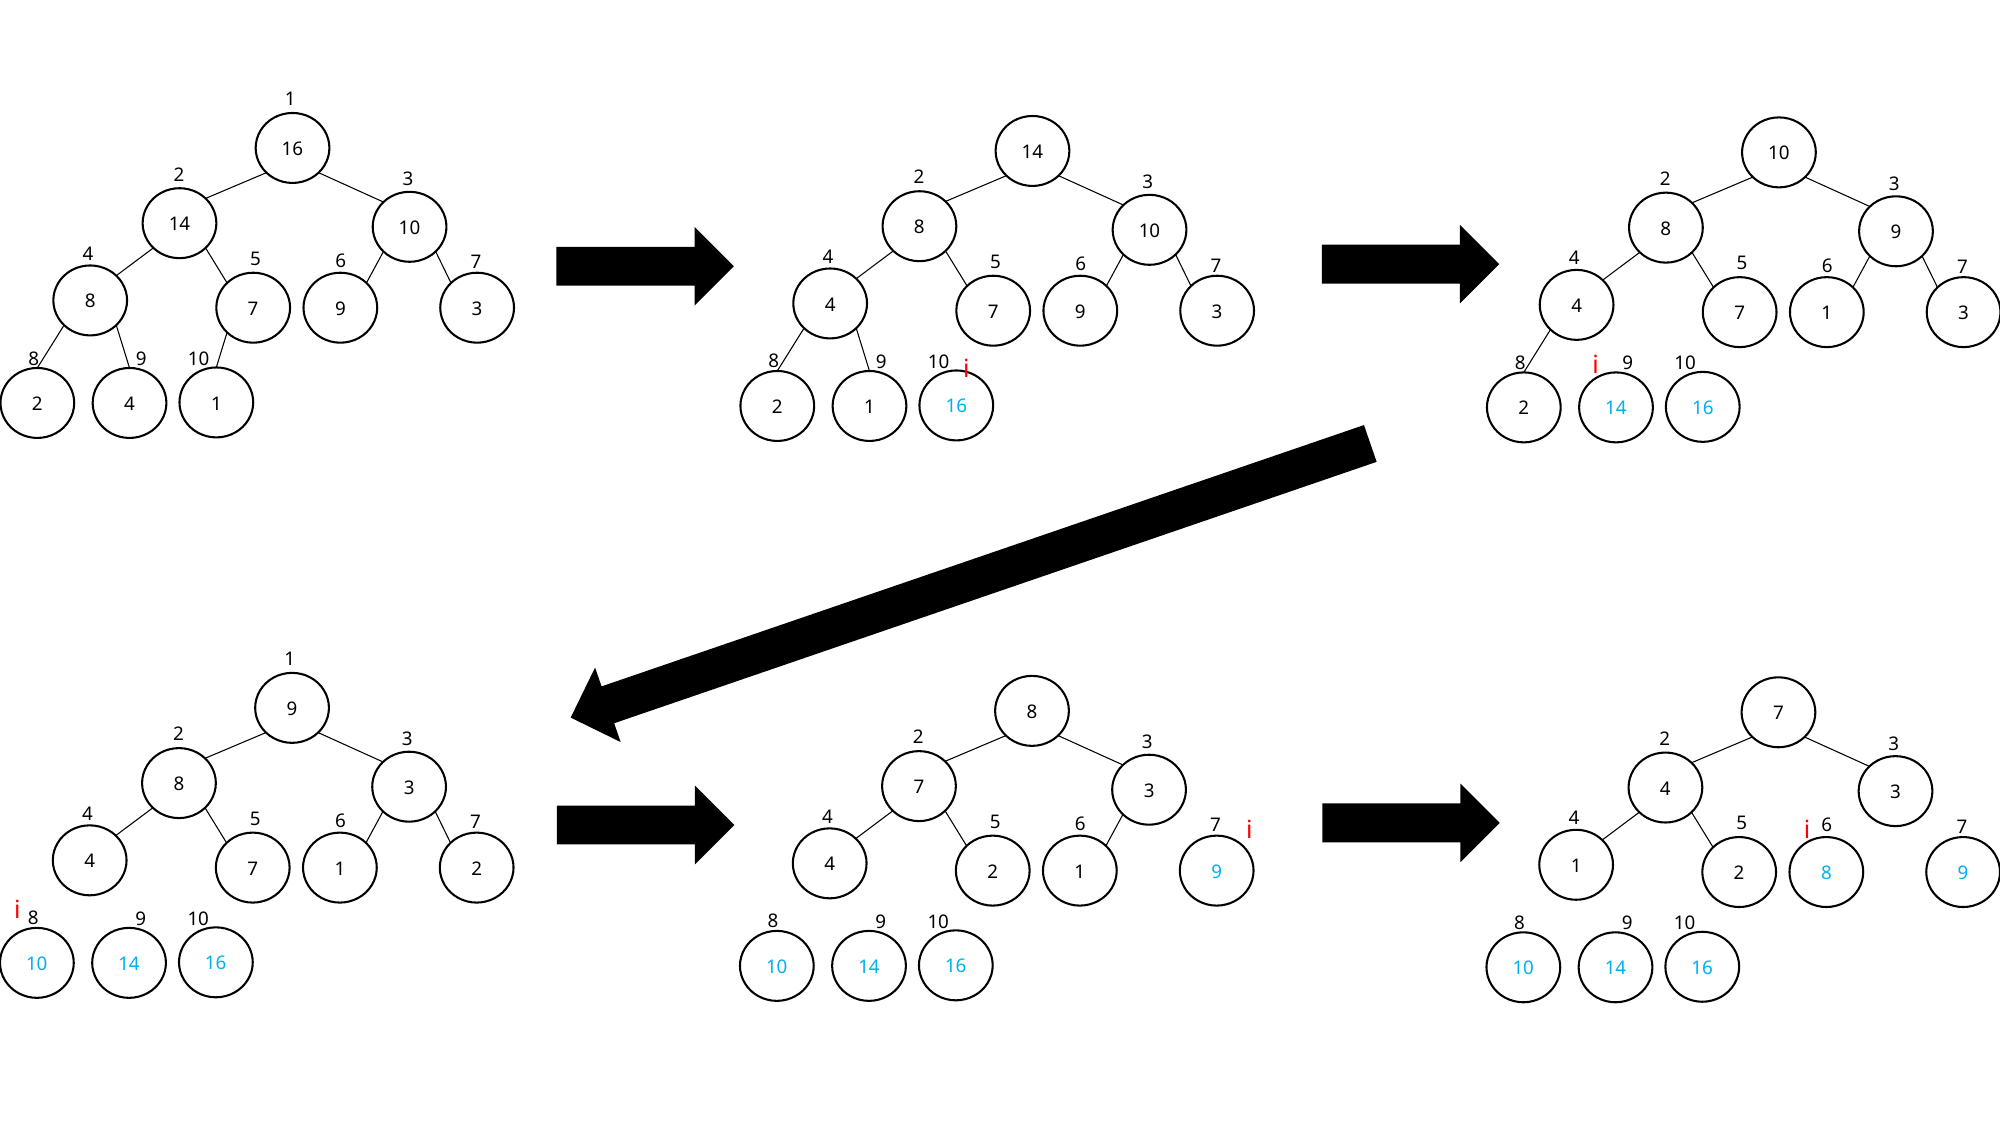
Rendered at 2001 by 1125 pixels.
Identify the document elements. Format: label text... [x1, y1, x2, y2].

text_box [37, 325, 65, 368]
text_box 4 [807, 797, 860, 835]
text_box 1 [1788, 281, 1865, 349]
text_box 7 [881, 755, 957, 823]
text_box 6 [1060, 244, 1113, 282]
text_box 8 [1500, 343, 1553, 381]
text_box 5 [1721, 243, 1775, 281]
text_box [1804, 737, 1870, 767]
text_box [205, 172, 267, 199]
text_box 10 [1659, 903, 1712, 941]
text_box 9 [1609, 343, 1659, 381]
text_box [945, 735, 1006, 762]
text_box 2 [1701, 840, 1778, 909]
text_box 6 [1060, 804, 1113, 842]
text_box 10 [1111, 200, 1188, 266]
text_box 8 [13, 338, 66, 376]
text_box 4 [67, 234, 120, 272]
text_box 10 [0, 936, 75, 999]
text_box 10 [172, 898, 225, 937]
text_box 1 [301, 836, 378, 904]
text_box 4 [67, 794, 120, 832]
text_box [1691, 736, 1753, 763]
text_box 7 [455, 242, 508, 281]
text_box 3 [1925, 282, 2000, 349]
text_box 3 [1857, 762, 1934, 828]
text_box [365, 811, 384, 843]
text_box 6 [1806, 805, 1859, 844]
text_box 10 [912, 902, 965, 940]
text_box 4 [1553, 798, 1606, 836]
text_box [570, 425, 1377, 743]
text_box 4 [792, 274, 869, 340]
text_box 7 [1740, 676, 1817, 749]
text_box 5 [975, 242, 1028, 280]
text_box 2 [898, 157, 951, 196]
text_box 4 [51, 831, 128, 897]
text_box 10 [371, 197, 448, 263]
text_box 3 [1127, 722, 1180, 760]
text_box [944, 810, 967, 846]
text_box i [1231, 806, 1263, 881]
text_box 2 [438, 838, 515, 904]
text_box 5 [974, 802, 1028, 840]
text_box 9 [302, 277, 379, 344]
text_box 10 [738, 937, 815, 1002]
text_box 3 [387, 719, 440, 757]
text_box 5 [1721, 803, 1774, 841]
text_box 8 [753, 901, 806, 939]
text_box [318, 732, 383, 762]
text_box [1321, 224, 1500, 304]
text_box 1 [831, 371, 908, 443]
text_box 3 [1873, 723, 1926, 762]
text_box 14 [994, 114, 1071, 188]
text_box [216, 332, 228, 368]
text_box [204, 807, 227, 843]
text_box 16 [177, 927, 254, 999]
text_box 2 [1645, 159, 1698, 197]
text_box 14 [1579, 381, 1654, 444]
text_box 7 [455, 802, 508, 841]
text_box 7 [1942, 247, 1995, 285]
text_box 14 [1577, 932, 1654, 1004]
text_box 6 [1807, 245, 1860, 284]
text_box 3 [1111, 760, 1187, 826]
text_box 3 [387, 159, 440, 197]
text_box 7 [955, 279, 1032, 347]
text_box 3 [371, 757, 448, 823]
text_box 16 [1664, 931, 1741, 1003]
text_box i [1789, 806, 1820, 881]
text_box 9 [1858, 201, 1934, 268]
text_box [435, 811, 451, 843]
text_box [945, 250, 968, 286]
text_box 8 [1627, 197, 1704, 264]
text_box 10 [1659, 343, 1712, 381]
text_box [1523, 329, 1551, 373]
text_box 10 [1741, 116, 1817, 189]
text_box 3 [1874, 163, 1927, 202]
text_box 3 [439, 278, 516, 344]
text_box 9 [860, 902, 912, 940]
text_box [1921, 255, 1938, 288]
text_box 7 [1701, 280, 1778, 349]
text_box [1852, 255, 1870, 288]
text_box 16 [918, 377, 995, 442]
text_box 10 [913, 342, 966, 380]
text_box 2 [1644, 719, 1697, 757]
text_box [205, 247, 228, 283]
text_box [435, 251, 452, 283]
text_box 1 [1041, 839, 1118, 907]
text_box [1804, 177, 1870, 207]
text_box 9 [121, 339, 173, 377]
text_box 6 [320, 801, 373, 839]
text_box 7 [215, 276, 292, 344]
text_box [1322, 783, 1500, 863]
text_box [777, 328, 805, 371]
text_box 8 [1499, 903, 1552, 941]
text_box 1 [1538, 836, 1615, 901]
text_box 9 [1607, 903, 1659, 941]
text_box 16 [254, 117, 331, 184]
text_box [1058, 735, 1123, 765]
text_box 16 [1664, 371, 1741, 443]
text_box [1602, 812, 1640, 840]
text_box 8 [881, 196, 958, 263]
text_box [318, 172, 384, 203]
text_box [366, 251, 384, 283]
text_box 4 [1627, 757, 1704, 824]
text_box 9 [861, 342, 913, 380]
text_box 4 [91, 368, 168, 439]
text_box 2 [898, 717, 951, 755]
text_box 1 [270, 79, 323, 117]
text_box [855, 810, 893, 839]
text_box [1175, 254, 1191, 286]
text_box 5 [234, 799, 288, 837]
text_box 8 [994, 674, 1070, 747]
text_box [116, 325, 130, 368]
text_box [115, 807, 153, 836]
text_box 1 [178, 368, 255, 439]
text_box 14 [831, 930, 907, 1002]
text_box [556, 785, 735, 865]
text_box 2 [0, 375, 76, 439]
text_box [1058, 175, 1124, 206]
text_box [116, 247, 154, 276]
text_box 7 [1941, 807, 1994, 845]
text_box 4 [807, 237, 860, 275]
text_box 8 [141, 752, 217, 820]
text_box 10 [173, 339, 226, 377]
text_box 10 [1485, 939, 1562, 1004]
text_box 2 [954, 839, 1031, 907]
text_box 8 [753, 341, 806, 379]
text_box [556, 226, 734, 306]
text_box 14 [91, 927, 167, 999]
text_box 9 [1925, 842, 2000, 909]
text_box 9 [120, 899, 172, 937]
text_box 4 [1554, 238, 1607, 276]
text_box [1106, 254, 1124, 286]
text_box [1691, 177, 1753, 203]
text_box 7 [1195, 805, 1248, 844]
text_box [1691, 812, 1714, 848]
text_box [205, 732, 266, 759]
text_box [1602, 252, 1640, 281]
text_box 8 [1789, 844, 1865, 909]
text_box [1691, 252, 1714, 288]
text_box i [1577, 341, 1609, 417]
text_box 4 [1538, 275, 1615, 341]
text_box 2 [158, 154, 211, 192]
text_box 6 [320, 241, 373, 279]
text_box 7 [1195, 245, 1248, 284]
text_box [945, 175, 1007, 202]
text_box 9 [254, 677, 330, 744]
text_box 14 [141, 192, 218, 260]
text_box 1 [269, 639, 322, 677]
text_box 2 [1485, 379, 1562, 444]
text_box 9 [1042, 280, 1119, 347]
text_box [856, 328, 870, 371]
text_box 4 [791, 834, 868, 900]
text_box 3 [1127, 162, 1180, 200]
text_box 5 [235, 239, 288, 277]
text_box 9 [1178, 841, 1253, 907]
text_box i [948, 344, 980, 420]
text_box 2 [158, 714, 211, 752]
text_box 2 [739, 378, 816, 443]
text_box i [0, 886, 30, 962]
text_box 7 [214, 836, 291, 904]
text_box 8 [52, 271, 129, 337]
text_box 3 [1179, 281, 1256, 347]
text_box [856, 250, 894, 279]
text_box 16 [917, 930, 994, 1002]
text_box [1105, 814, 1123, 846]
text_box 8 [30, 898, 66, 936]
